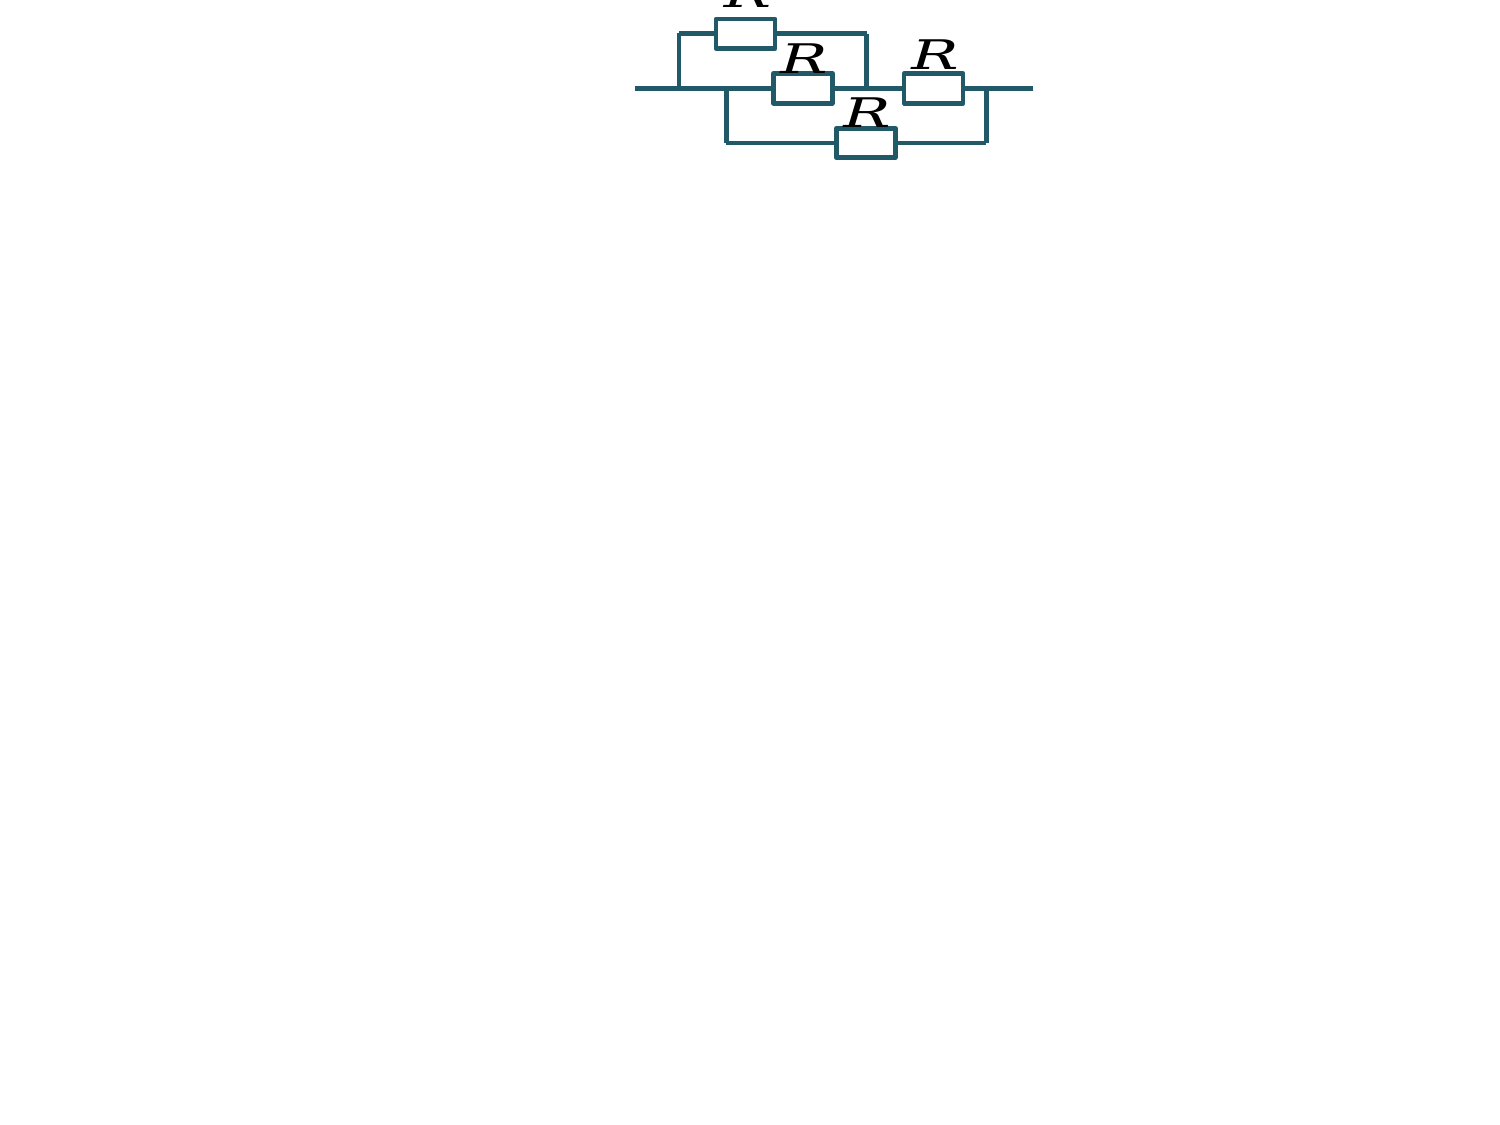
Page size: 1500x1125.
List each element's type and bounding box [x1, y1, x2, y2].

text_box [771, 72, 835, 87]
text_box [902, 96, 965, 105]
text_box [902, 72, 965, 87]
text_box [834, 151, 897, 160]
text_box [834, 126, 897, 142]
text_box [714, 17, 777, 32]
text_box [771, 96, 835, 105]
text_box [714, 42, 777, 51]
